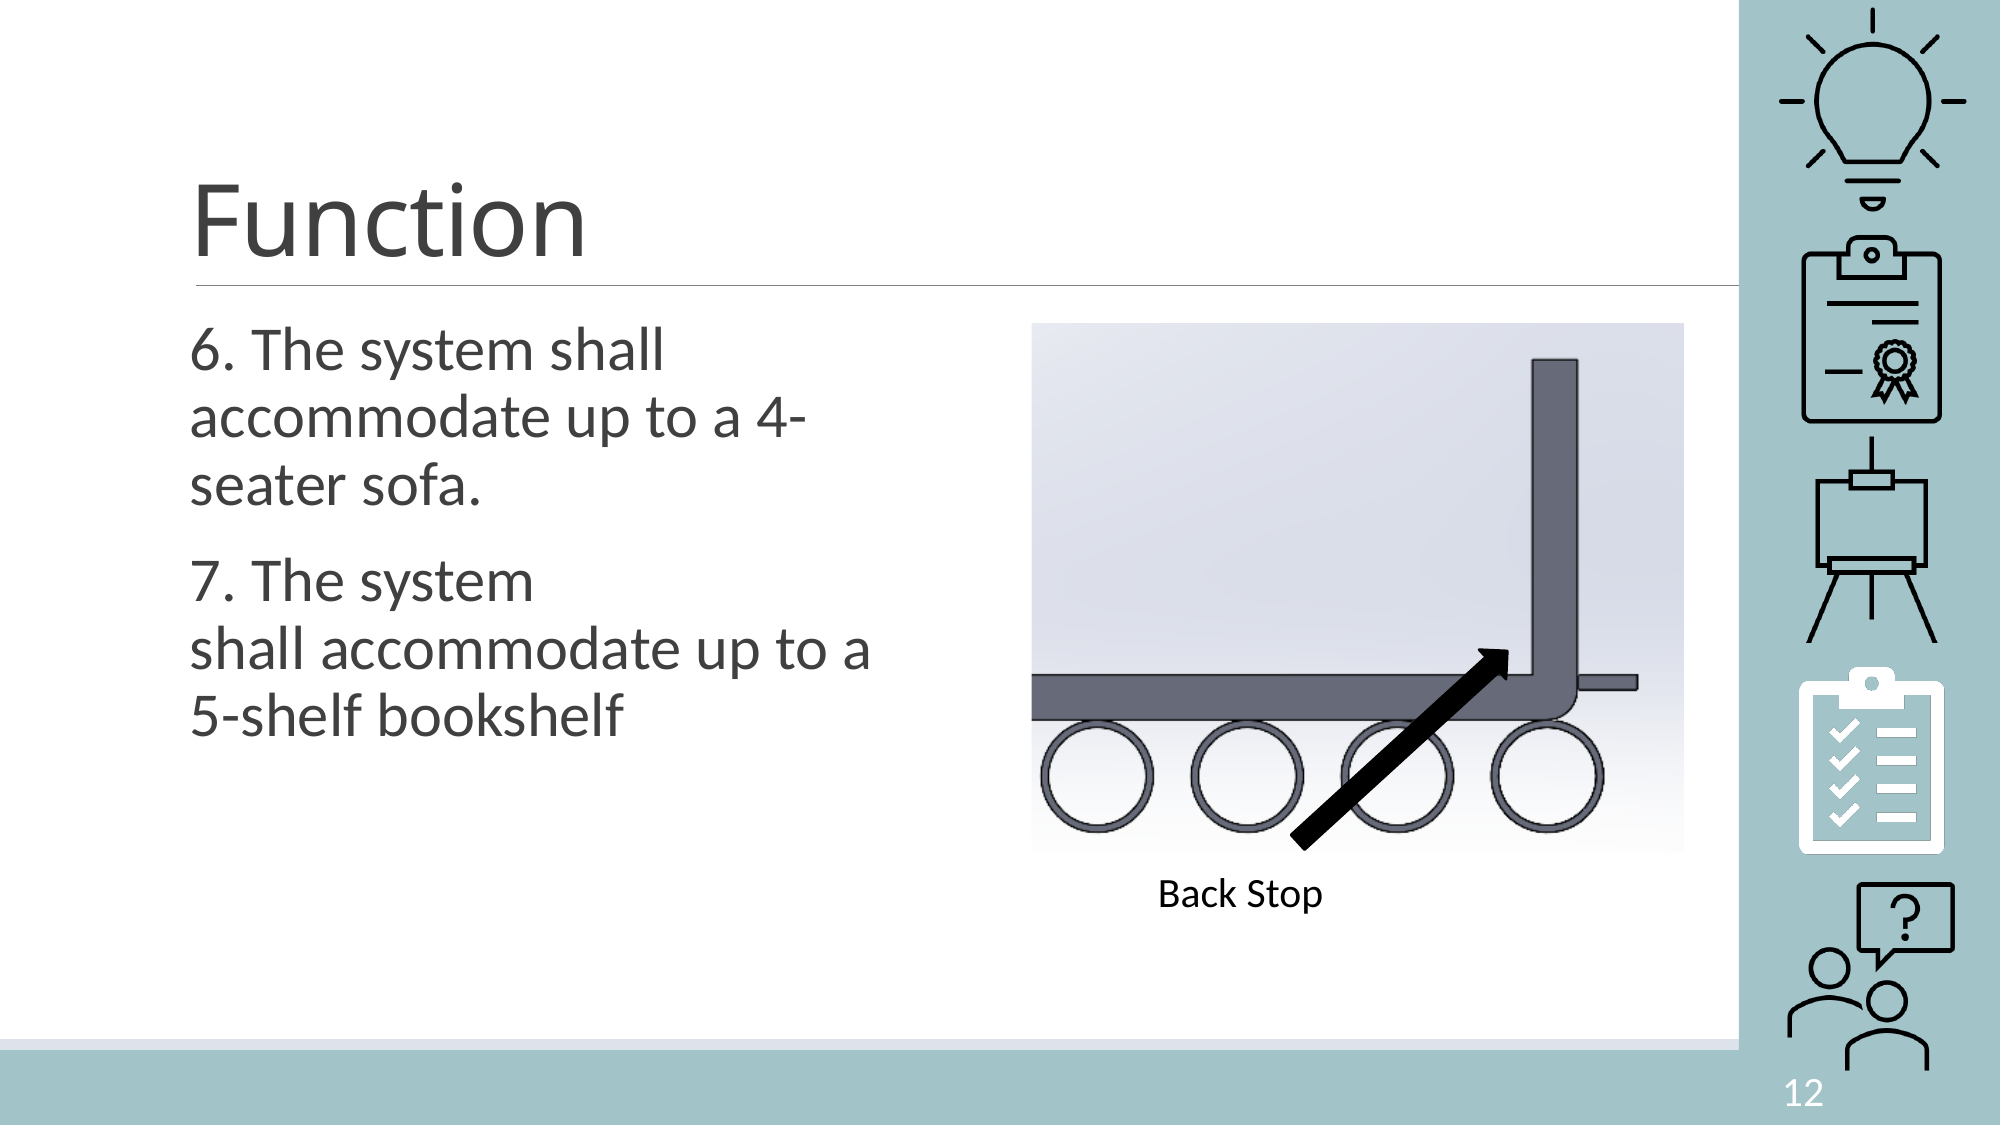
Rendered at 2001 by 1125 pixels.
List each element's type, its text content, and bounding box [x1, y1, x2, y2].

picture [1758, 0, 1986, 1089]
text_box Back Stop [1031, 858, 1450, 924]
slide_number 12 [1624, 1059, 1840, 1120]
list 6. The system shall accommodate up to a 4-seater sofa. 7. The system shall accommodate up to a 5-shelf bookshelf [174, 309, 904, 369]
picture [1030, 323, 1685, 853]
text_box [1738, 0, 2000, 1125]
title Function [174, 46, 1738, 285]
